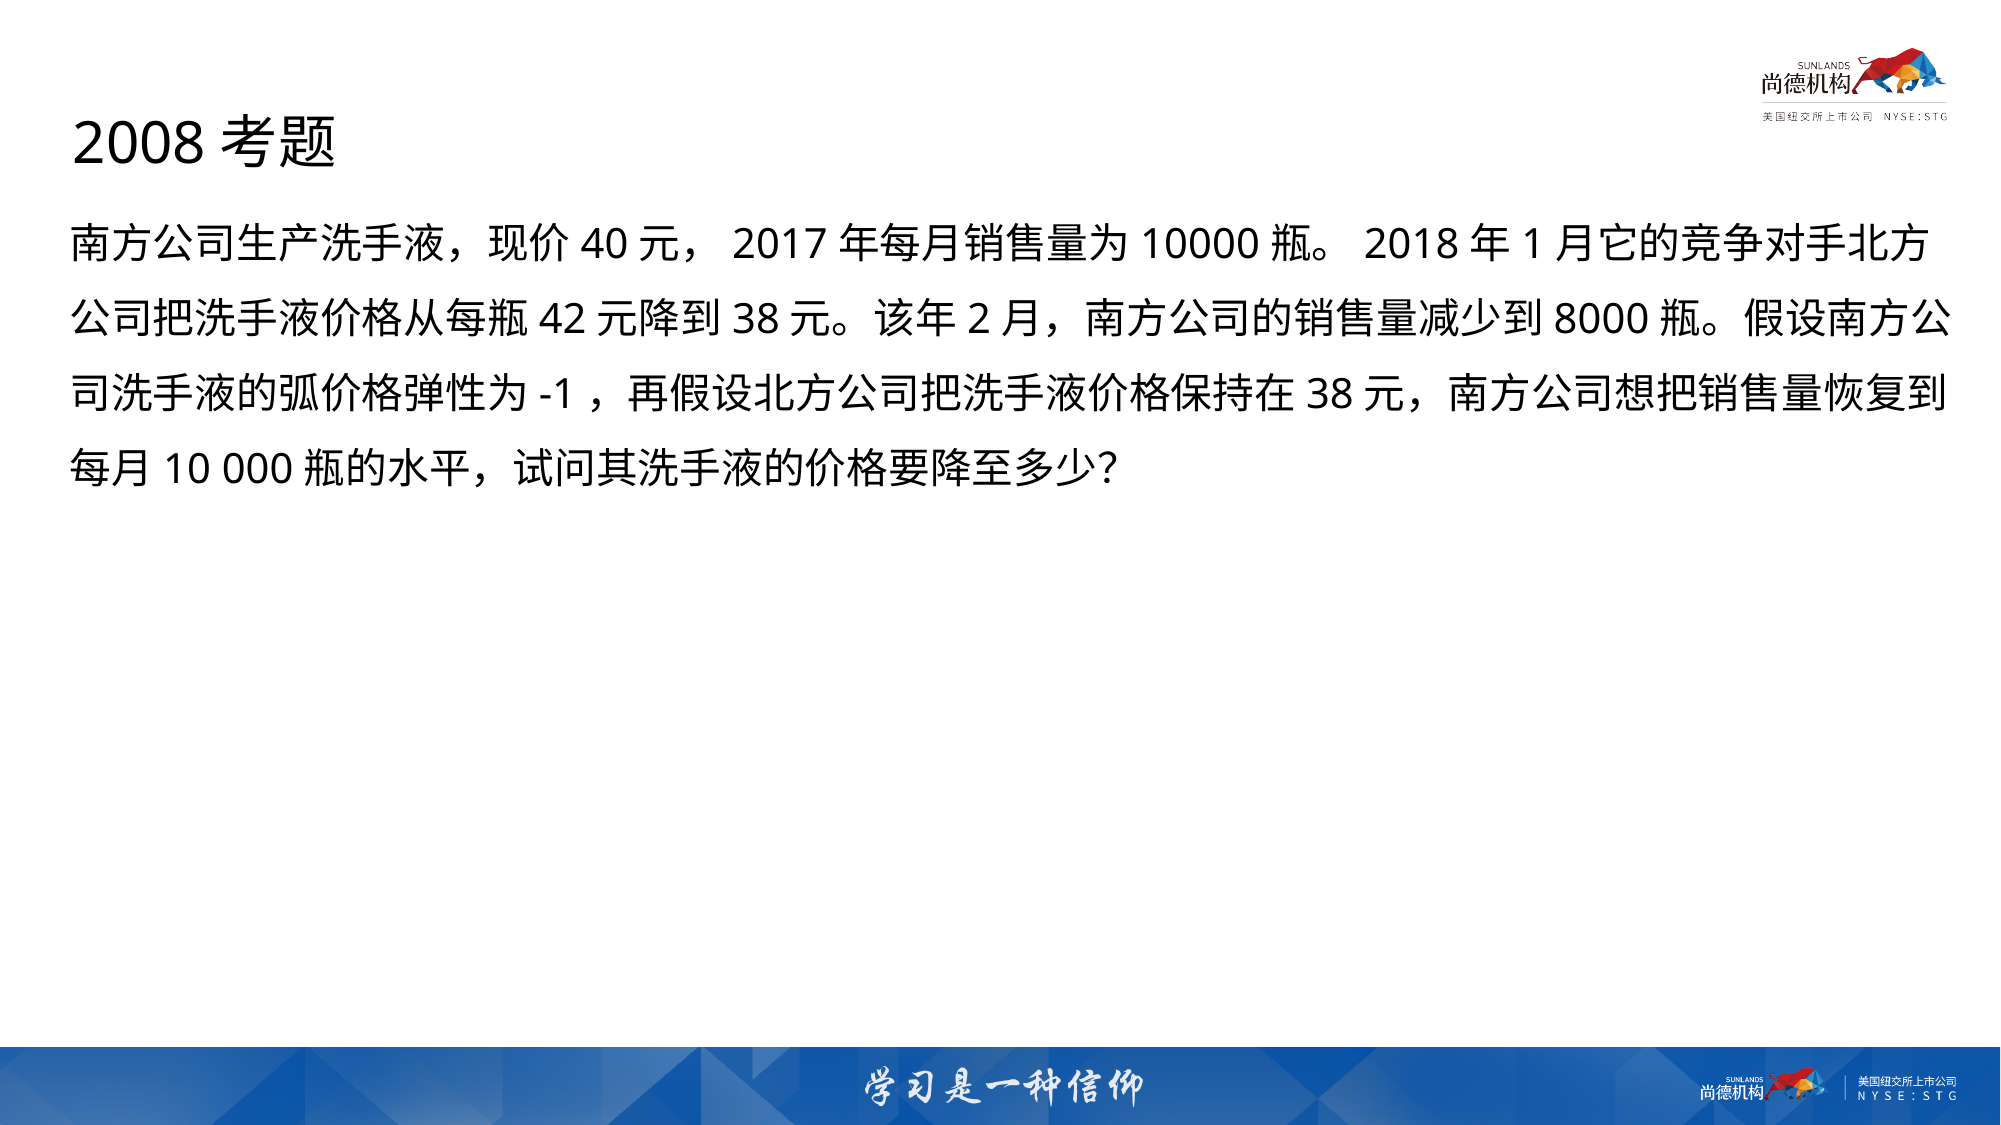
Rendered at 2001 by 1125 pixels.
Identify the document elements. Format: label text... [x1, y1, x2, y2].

text_box 2008考题 [54, 95, 837, 184]
text_box 南方公司生产洗手液，现价40元，2017年每月销售量为10000瓶。2018年1月它的竞争对手北方公司把洗手液价格从每瓶42元降到38元。该年2月，南方公司的销售量减少到8000瓶。假设南方公司洗手液的弧价格弹性为-1，再假设北方公司把洗手液价格保持在38元，南方公司想把销售量恢复到每月10 000瓶的水平，试问其洗手液的价格要降至多少？ [54, 184, 1977, 500]
picture [0, 1047, 2001, 1125]
picture [1720, 19, 1989, 150]
